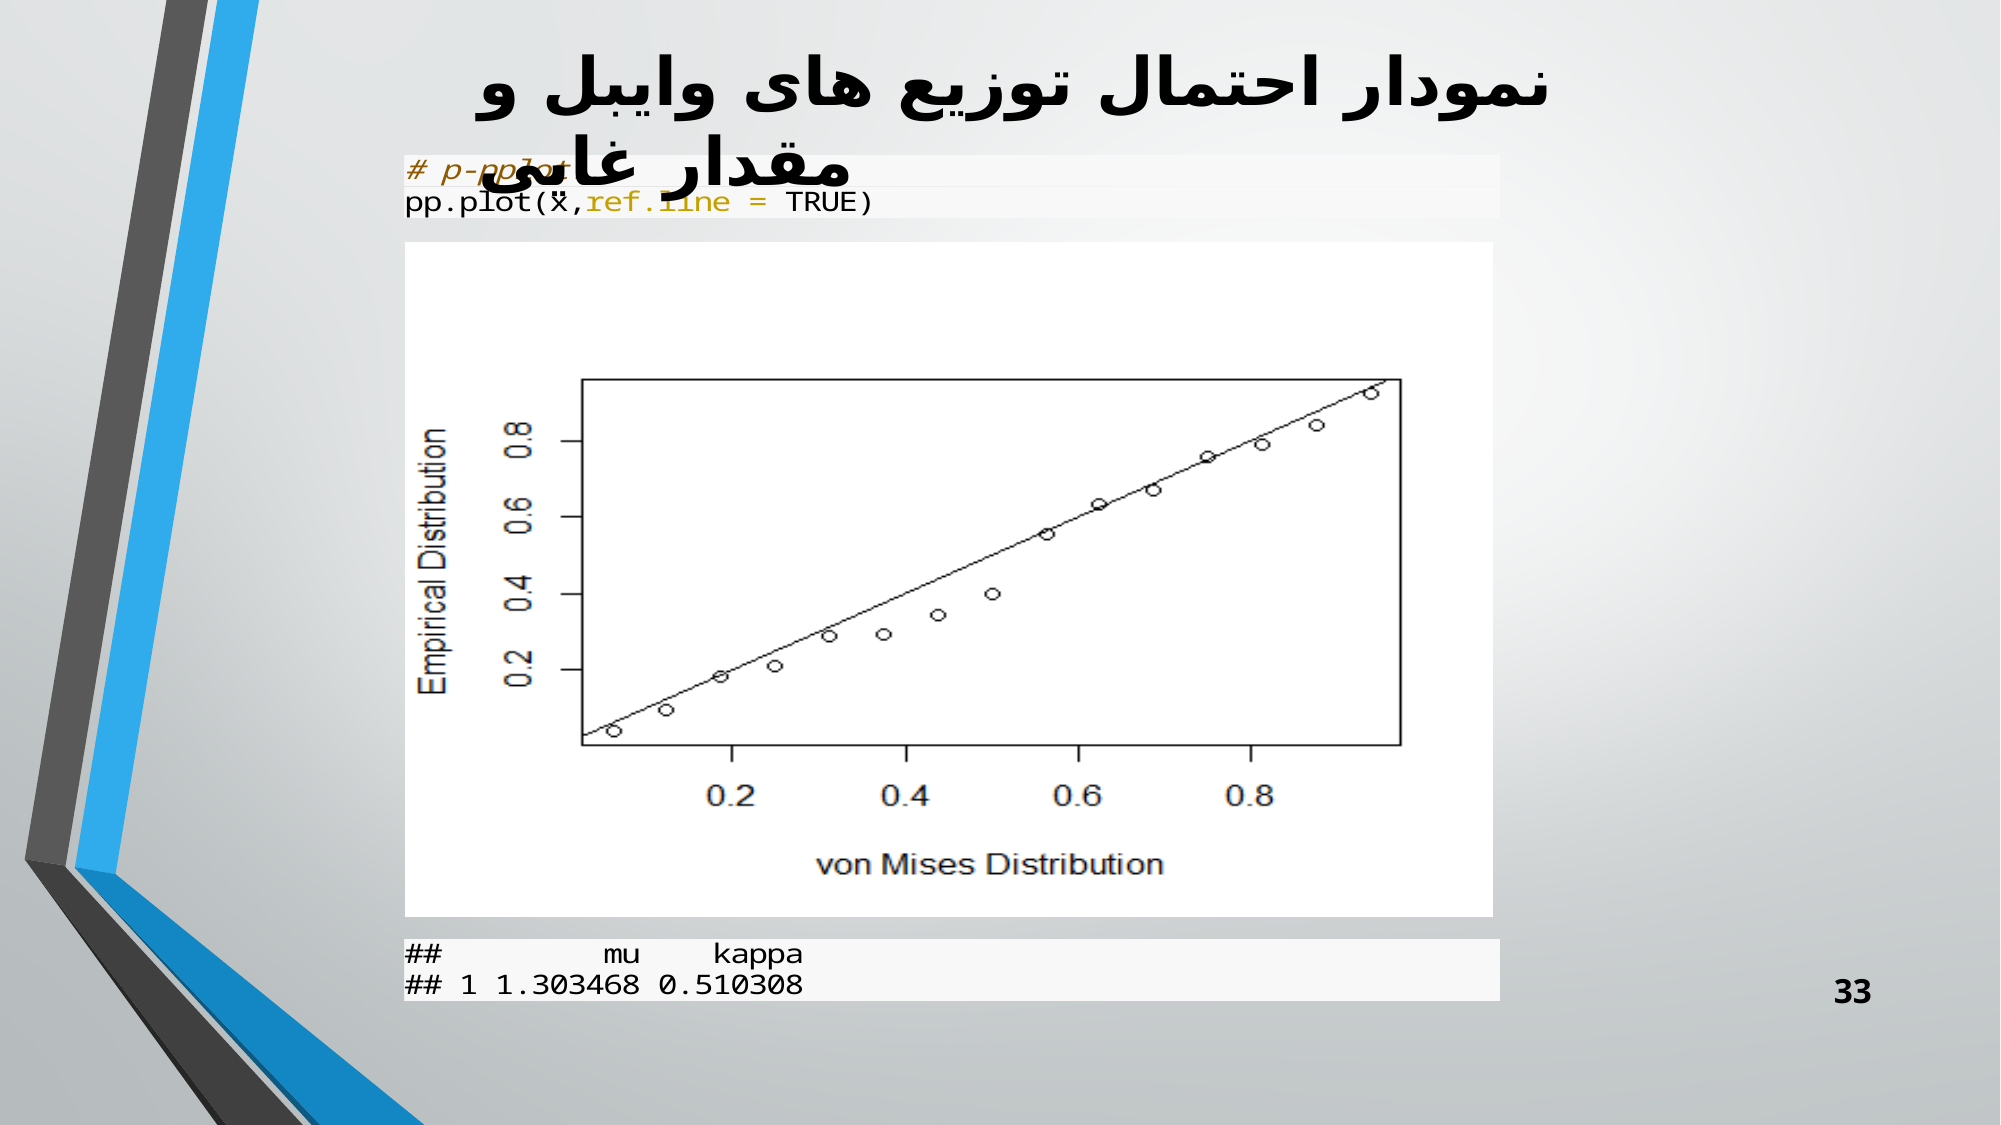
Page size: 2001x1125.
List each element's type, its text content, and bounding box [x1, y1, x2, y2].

slide_number 33 [1796, 962, 1887, 1023]
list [404, 155, 1501, 1028]
text_box نمودار احتمال توزیع های وایبل و مقدار غایی [463, 31, 1716, 207]
